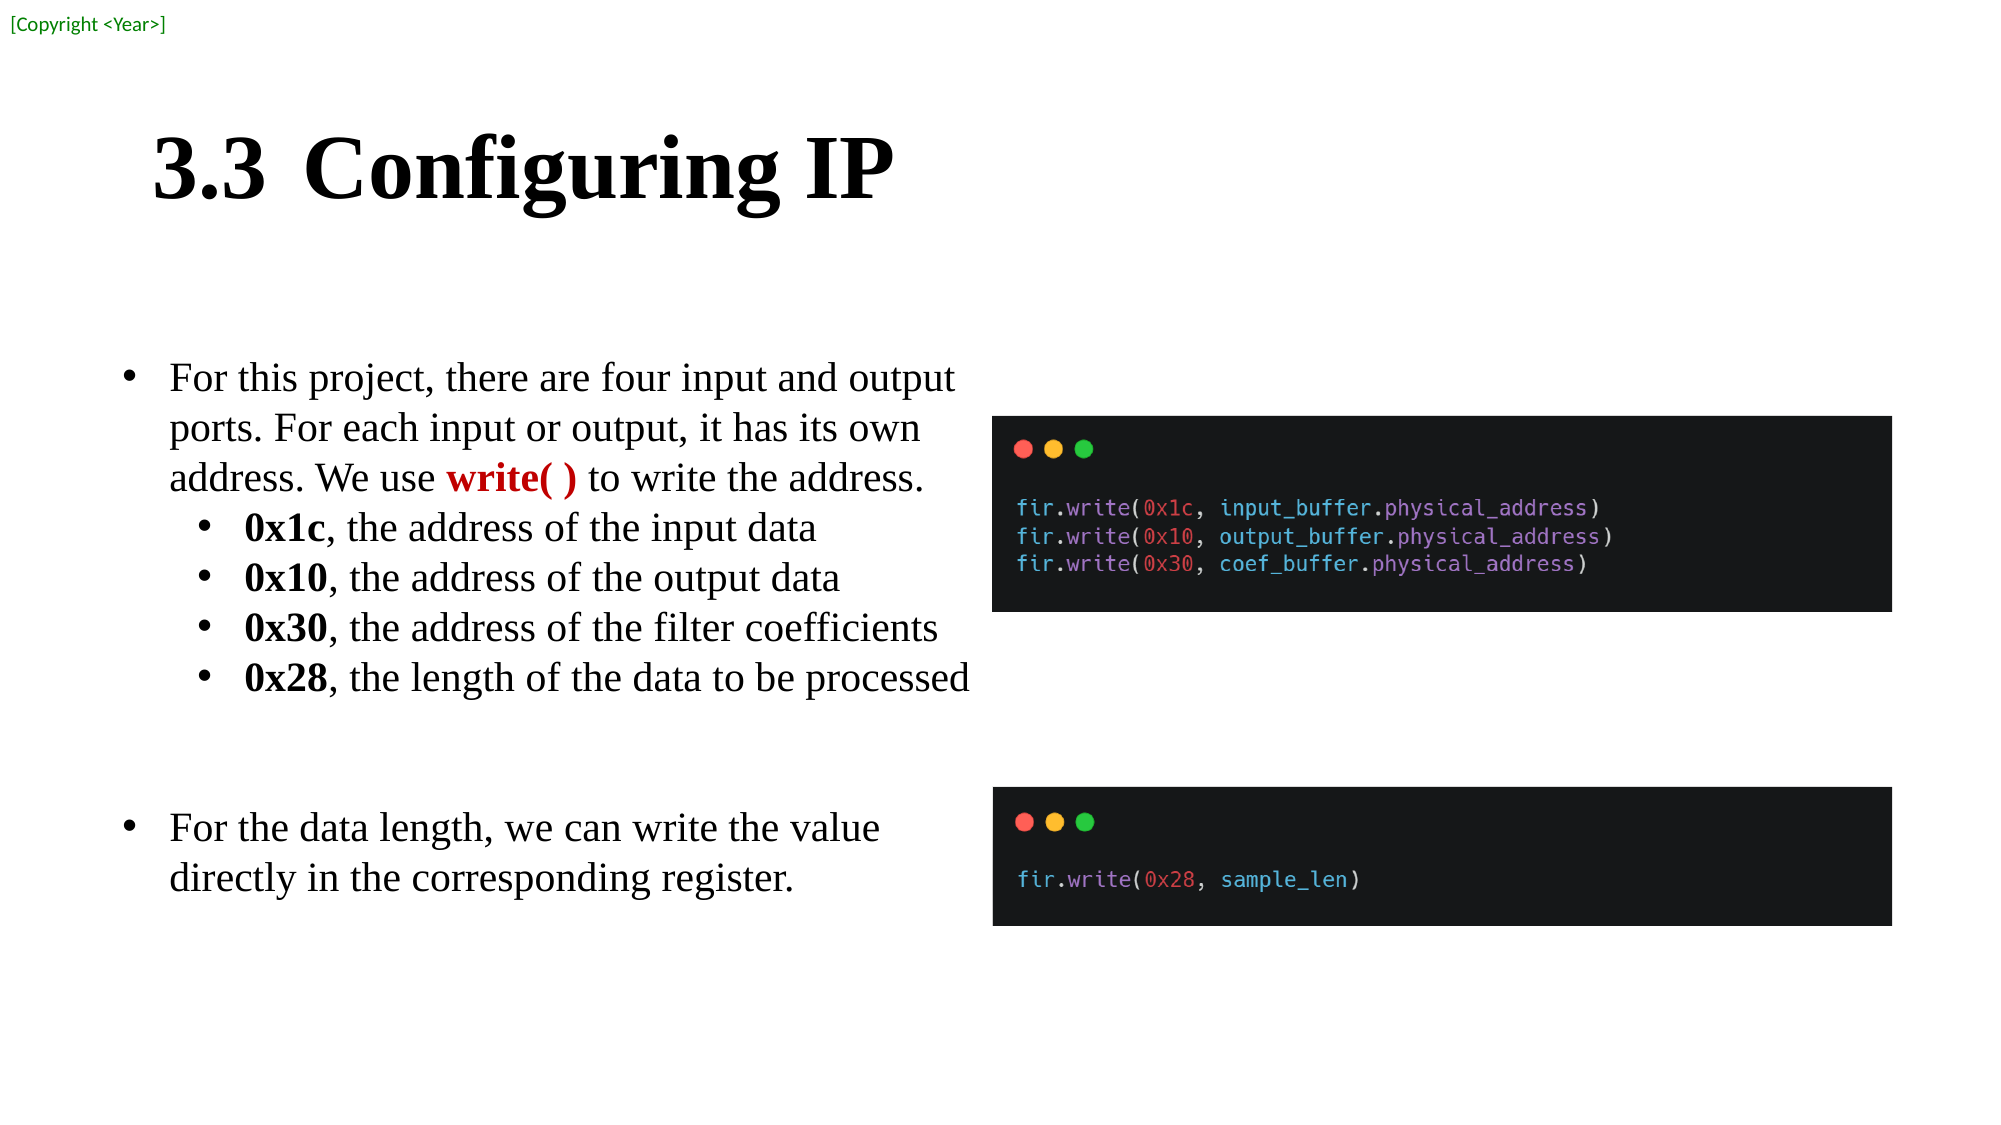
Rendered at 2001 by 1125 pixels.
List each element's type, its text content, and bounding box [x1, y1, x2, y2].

picture [992, 415, 1893, 612]
title 3.3 Configuring IP [137, 59, 1863, 278]
picture [992, 786, 1893, 926]
text_box For this project, there are four input and output ports. For each input or output, it has its own address. We use write( ) to write the address. 0x1c, the address of the input data 0x10, the address of the output data 0x30, the address of the filter coefficients 0x28, the length of the data to be processed For the data length, we can write the value directly in the corresponding register. [107, 342, 1000, 908]
